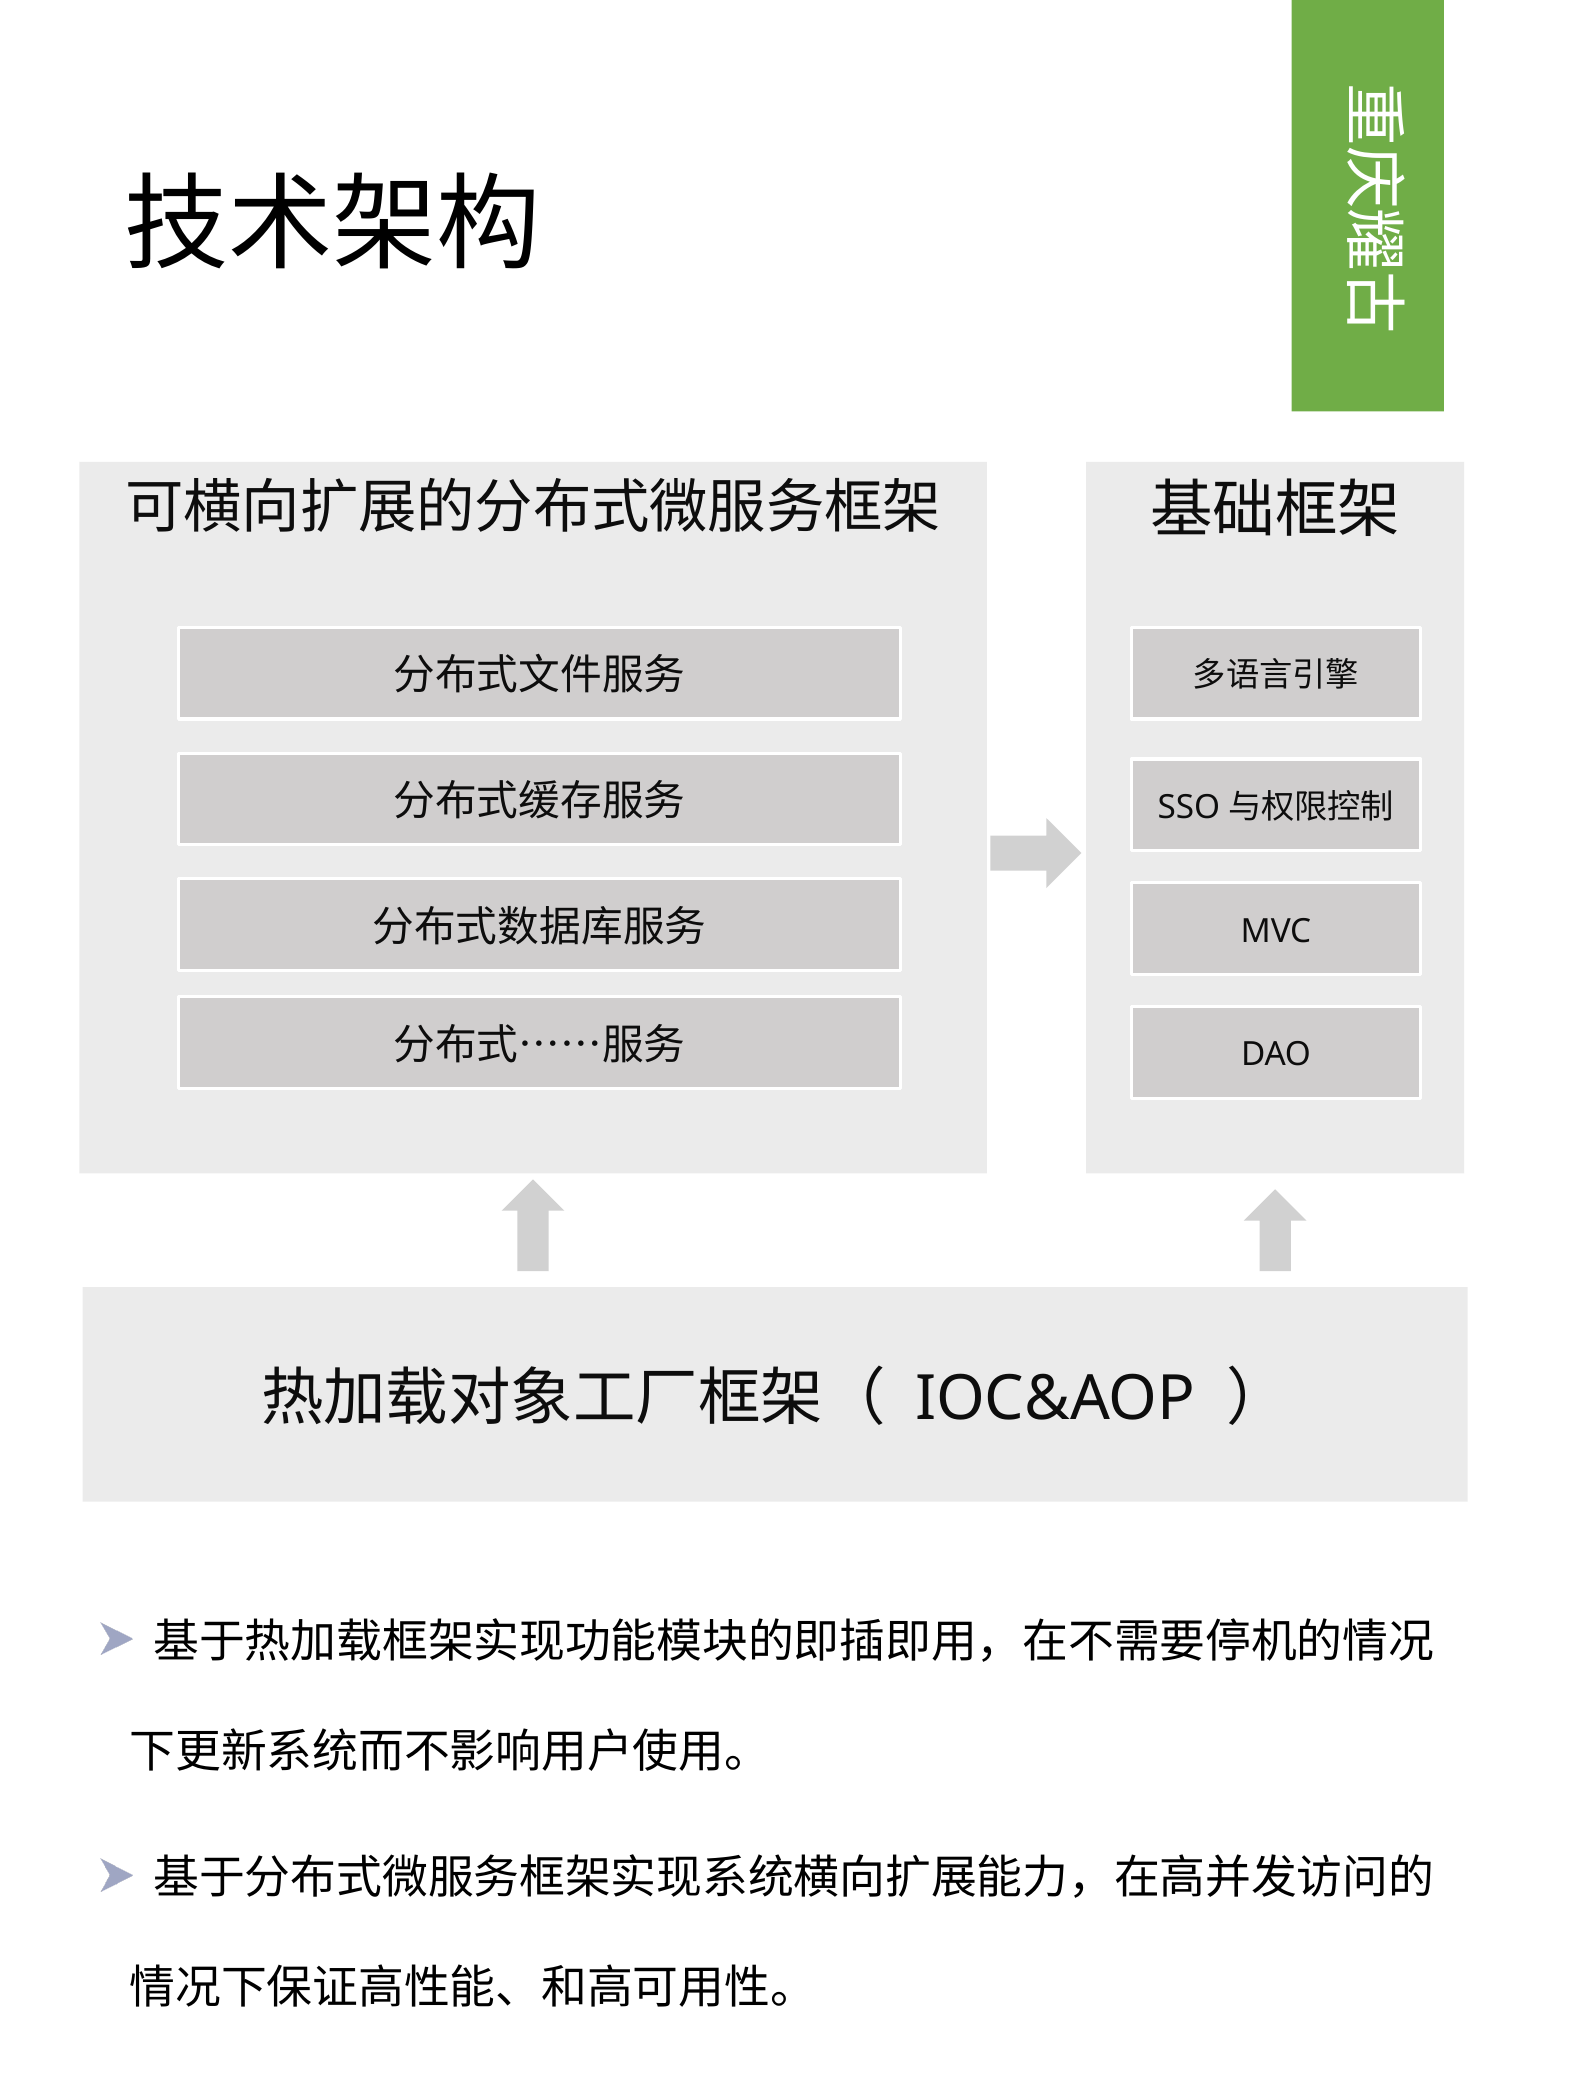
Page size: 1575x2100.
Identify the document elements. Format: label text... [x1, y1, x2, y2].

text_box [501, 1179, 565, 1272]
text_box 重庆耀古 [1315, 21, 1422, 138]
text_box 分布式……服务 [177, 995, 902, 1090]
text_box 分布式数据库服务 [177, 877, 902, 972]
text_box [990, 818, 1082, 889]
picture [100, 1622, 133, 1655]
list 基于热加载框架实现功能模块的即插即用，在不需要停机的情况下更新系统而不影响用户使用。 基于分布式微服务框架实现系统横向扩展能力，在高并发访问的情况下保证高性能、和高可用性。 [85, 1548, 1468, 2017]
text_box 基础框架 [1086, 461, 1465, 1174]
picture [100, 1858, 133, 1892]
text_box 重庆耀古 [1315, 315, 1422, 396]
text_box DAO [1130, 1005, 1422, 1100]
text_box MVC [1130, 881, 1422, 976]
text_box [1291, 315, 1444, 412]
text_box SSO与权限控制 [1130, 757, 1422, 852]
text_box 可横向扩展的分布式微服务框架 [79, 461, 987, 1174]
text_box 分布式文件服务 [177, 626, 902, 721]
text_box [1243, 1189, 1307, 1272]
text_box [1291, 0, 1444, 138]
text_box 热加载对象工厂框架（ IOC&AOP ） [82, 1287, 1468, 1502]
text_box 多语言引擎 [1130, 626, 1422, 721]
text_box 技术架构 [109, 138, 1468, 315]
text_box 分布式缓存服务 [177, 752, 902, 846]
